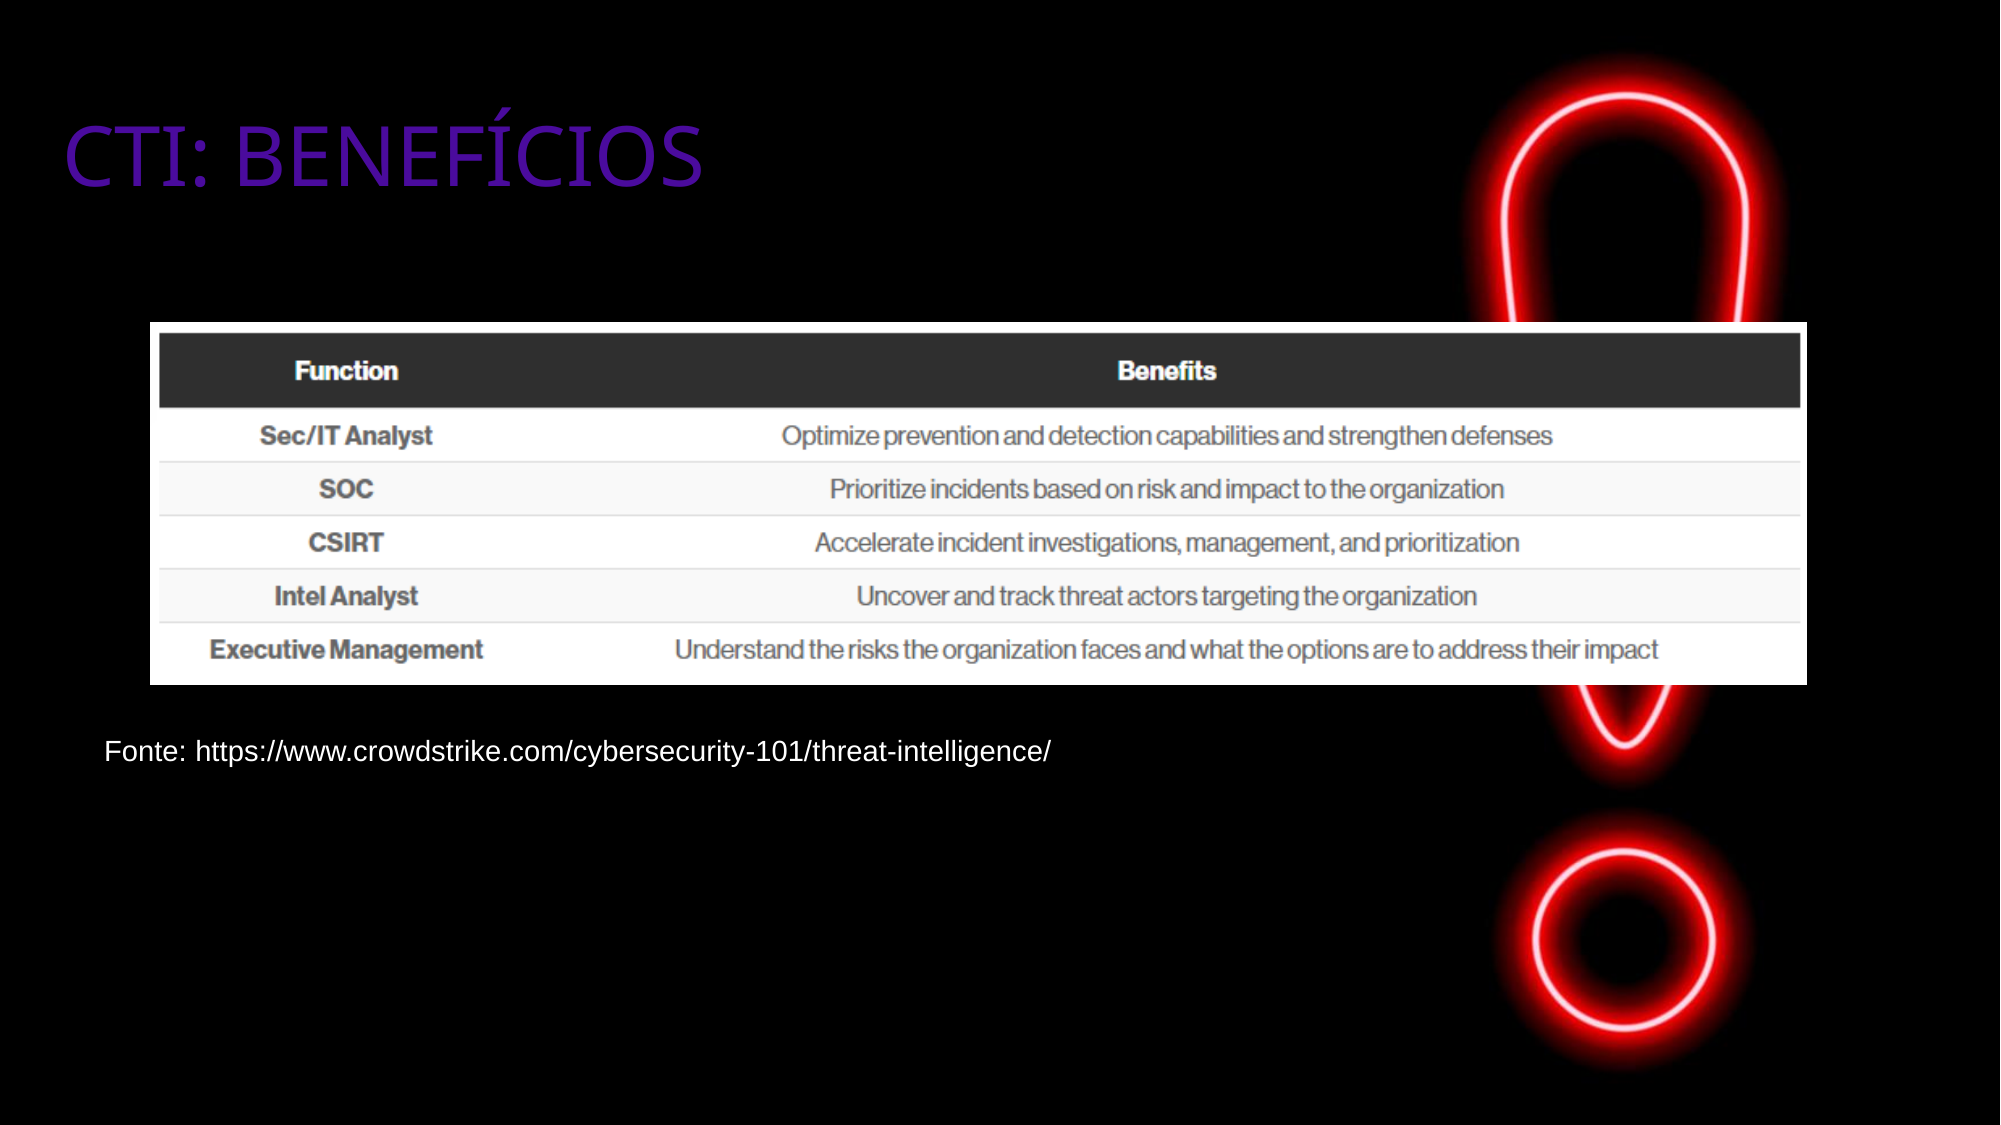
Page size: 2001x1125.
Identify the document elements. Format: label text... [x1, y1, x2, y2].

text_box CTI: Benefícios [62, 114, 980, 205]
text_box Fonte: https://www.crowdstrike.com/cybersecurity-101/threat-intelligence/ [104, 731, 1058, 768]
picture [150, 0, 2000, 1125]
